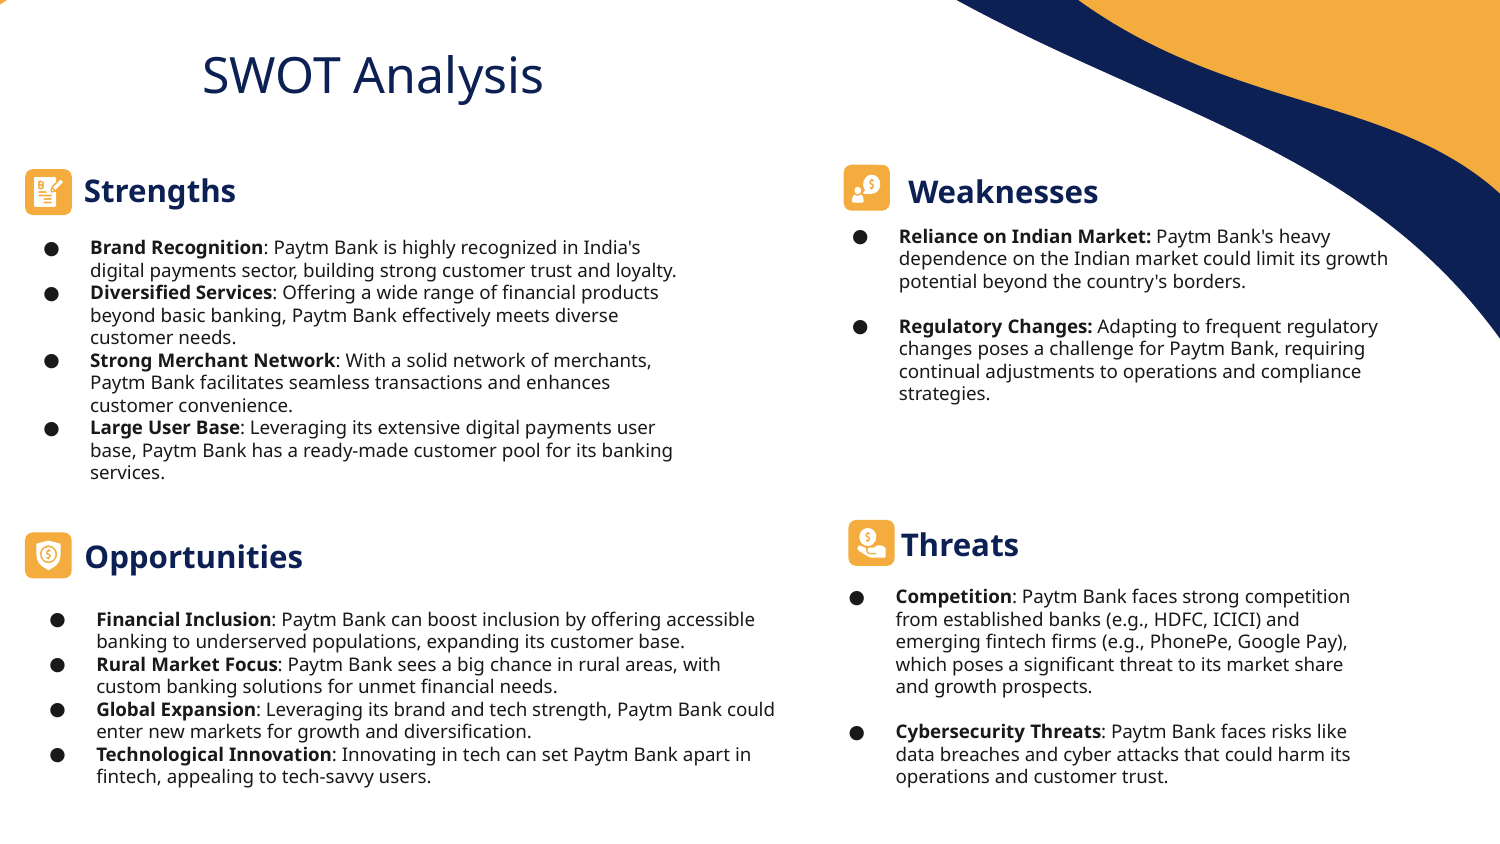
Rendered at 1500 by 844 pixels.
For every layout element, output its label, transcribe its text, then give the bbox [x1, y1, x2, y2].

title Strengths [68, 124, 316, 256]
title Opportunities [69, 507, 332, 604]
subtitle Financial Inclusion: Paytm Bank can boost inclusion by offering accessible banking to underserved populations, expanding its customer base. Rural Market Focus: Paytm Bank sees a big chance in rural areas, with custom banking solutions for unmet financial needs. Global Expansion: Leveraging its brand and tech strength, Paytm Bank could enter new markets for growth and diversification. Technological Innovation: Innovating in tech can set Paytm Bank apart in fintech, appealing to tech-savvy users. [6, 652, 791, 765]
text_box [33, 176, 64, 208]
subtitle Brand Recognition: Paytm Bank is highly recognized in India's digital payments sector, building strong customer trust and loyalty. Diversified Services: Offering a wide range of financial products beyond basic banking, Paytm Bank effectively meets diverse customer needs. Strong Merchant Network: With a solid network of merchants, Paytm Bank facilitates seamless transactions and enhances customer convenience. Large User Base: Leveraging its extensive digital payments user base, Paytm Bank has a ready-made customer pool for its banking services. [0, 302, 709, 440]
text_box [24, 532, 69, 579]
text_box [848, 519, 885, 566]
title SWOT Analysis [187, 37, 933, 111]
text_box [843, 164, 890, 211]
text_box [25, 169, 72, 216]
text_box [851, 174, 881, 203]
title Threats [885, 510, 1069, 579]
subtitle Reliance on Indian Market: Paytm Bank's heavy dependence on the Indian market could limit its growth potential beyond the country's borders. Regulatory Changes: Adapting to frequent regulatory changes poses a challenge for Paytm Bank, requiring continual adjustments to operations and compliance strategies. [808, 308, 1423, 388]
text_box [857, 527, 886, 558]
subtitle Competition: Paytm Bank faces strong competition from established banks (e.g., HDFC, ICICI) and emerging fintech firms (e.g., PhonePe, Google Pay), which poses a significant threat to its market share and growth prospects. Cybersecurity Threats: Paytm Bank faces risks like data breaches and cyber attacks that could harm its operations and customer trust. [805, 655, 1393, 761]
title Weaknesses [893, 138, 1184, 244]
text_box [36, 540, 61, 571]
